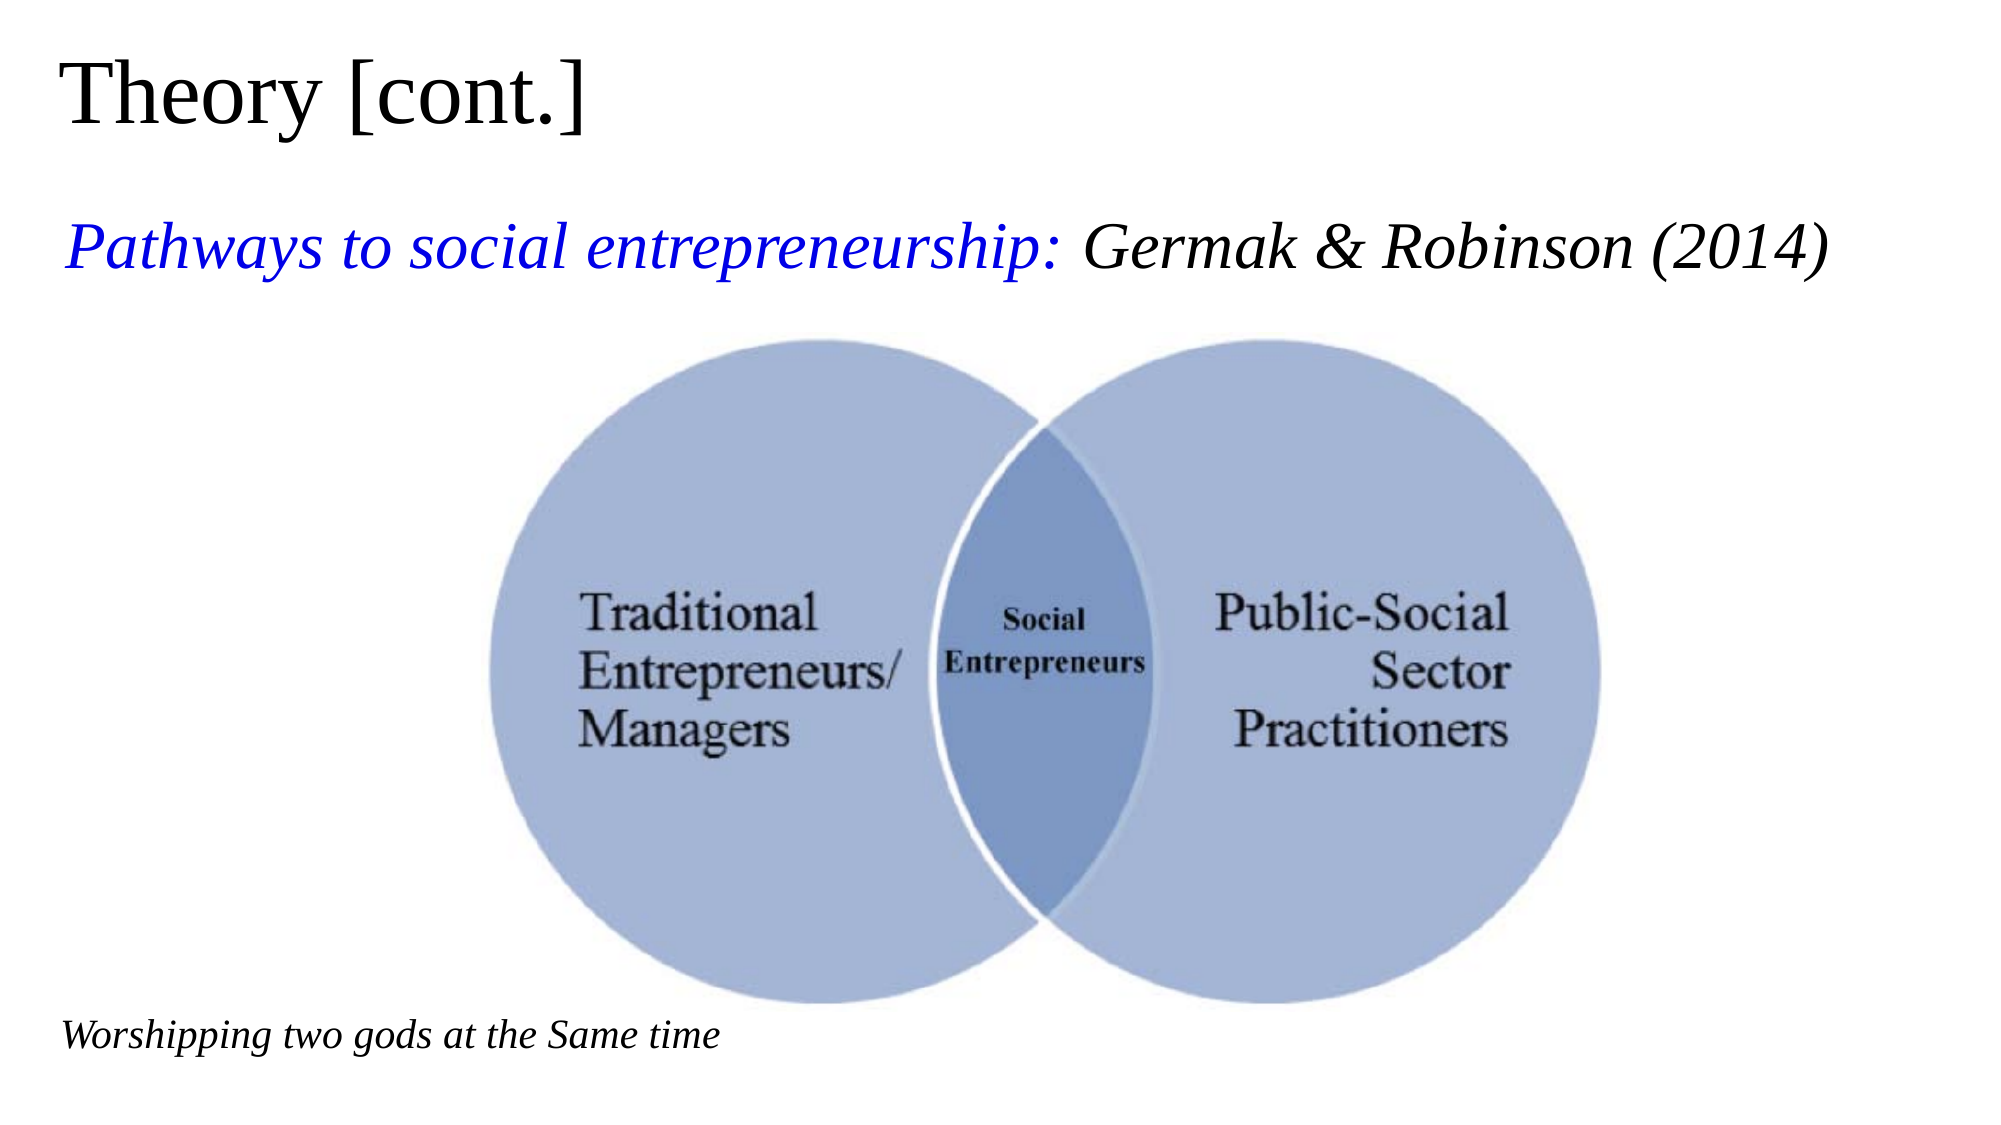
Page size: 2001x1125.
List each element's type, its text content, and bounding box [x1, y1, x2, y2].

text_box Worshipping two gods at the Same time [45, 999, 736, 1065]
picture [378, 314, 1654, 1033]
title Theory [cont.] [43, 0, 1769, 203]
text_box Pathways to social entrepreneurship: Germak & Robinson (2014) [50, 114, 1950, 290]
